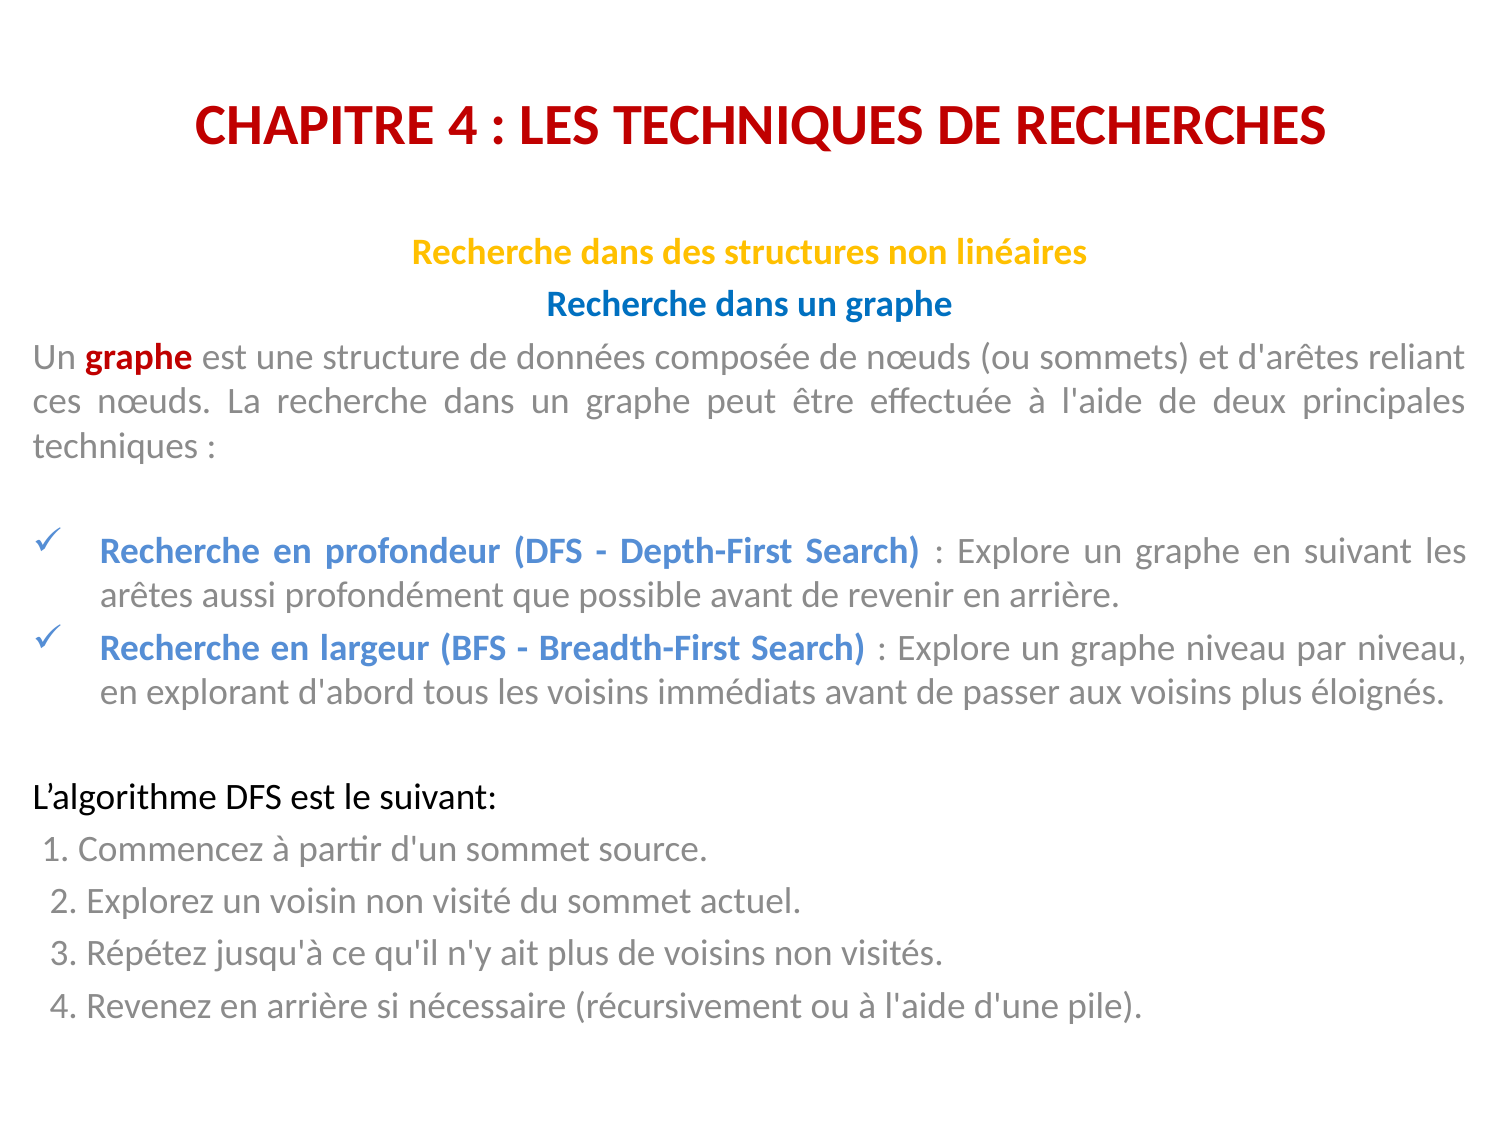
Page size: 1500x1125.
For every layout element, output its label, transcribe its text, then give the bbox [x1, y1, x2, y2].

subtitle Recherche dans des structures non linéaires Recherche dans un graphe Un graphe est une structure de données composée de nœuds (ou sommets) et d'arêtes reliant ces nœuds. La recherche dans un graphe peut être effectuée à l'aide de deux principales techniques : Recherche en profondeur (DFS - Depth-First Search) : Explore un graphe en suivant les arêtes aussi profondément que possible avant de revenir en arrière. Recherche en largeur (BFS - Breadth-First Search) : Explore un graphe niveau par niveau, en explorant d'abord tous les voisins immédiats avant de passer aux voisins plus éloignés. L’algorithme DFS est le suivant: 1. Commencez à partir d'un sommet source. 2. Explorez un voisin non visité du sommet actuel. 3. Répétez jusqu'à ce qu'il n'y ait plus de voisins non visités. 4. Revenez en arrière si nécessaire (récursivement ou à l'aide d'une pile). [17, 219, 1483, 1059]
title CHAPITRE 4 : LES TECHNIQUES DE RECHERCHES [123, 78, 1399, 219]
